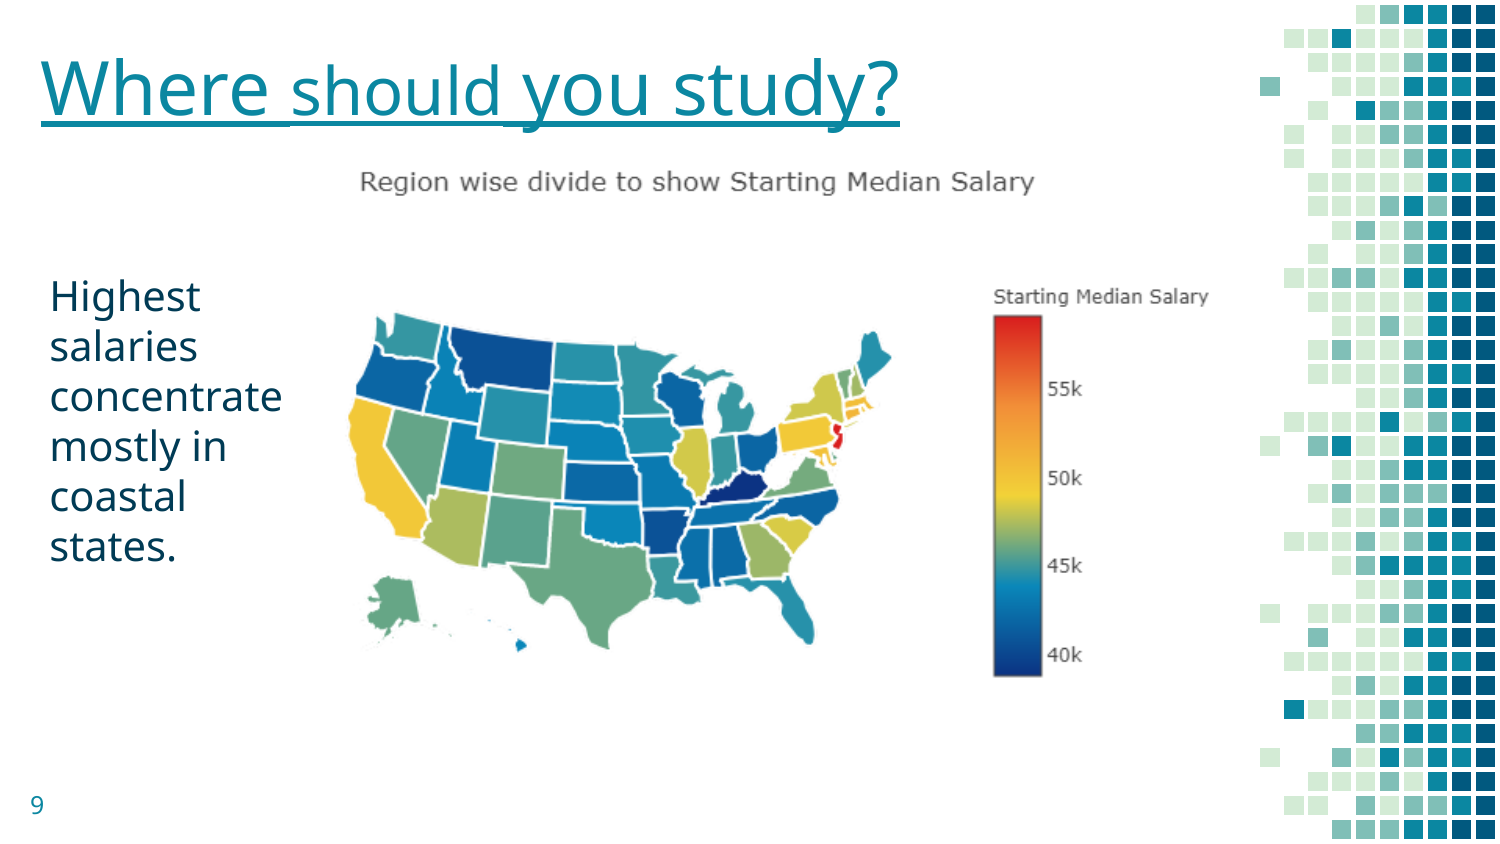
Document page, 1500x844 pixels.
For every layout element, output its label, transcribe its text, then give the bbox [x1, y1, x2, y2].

picture [150, 550, 160, 558]
text_box Highest salaries concentrate mostly in coastal states. [34, 262, 145, 578]
slide_number 9 [15, 774, 105, 839]
picture [150, 292, 159, 297]
title Where should you study? [25, 5, 939, 146]
picture [150, 113, 1245, 817]
